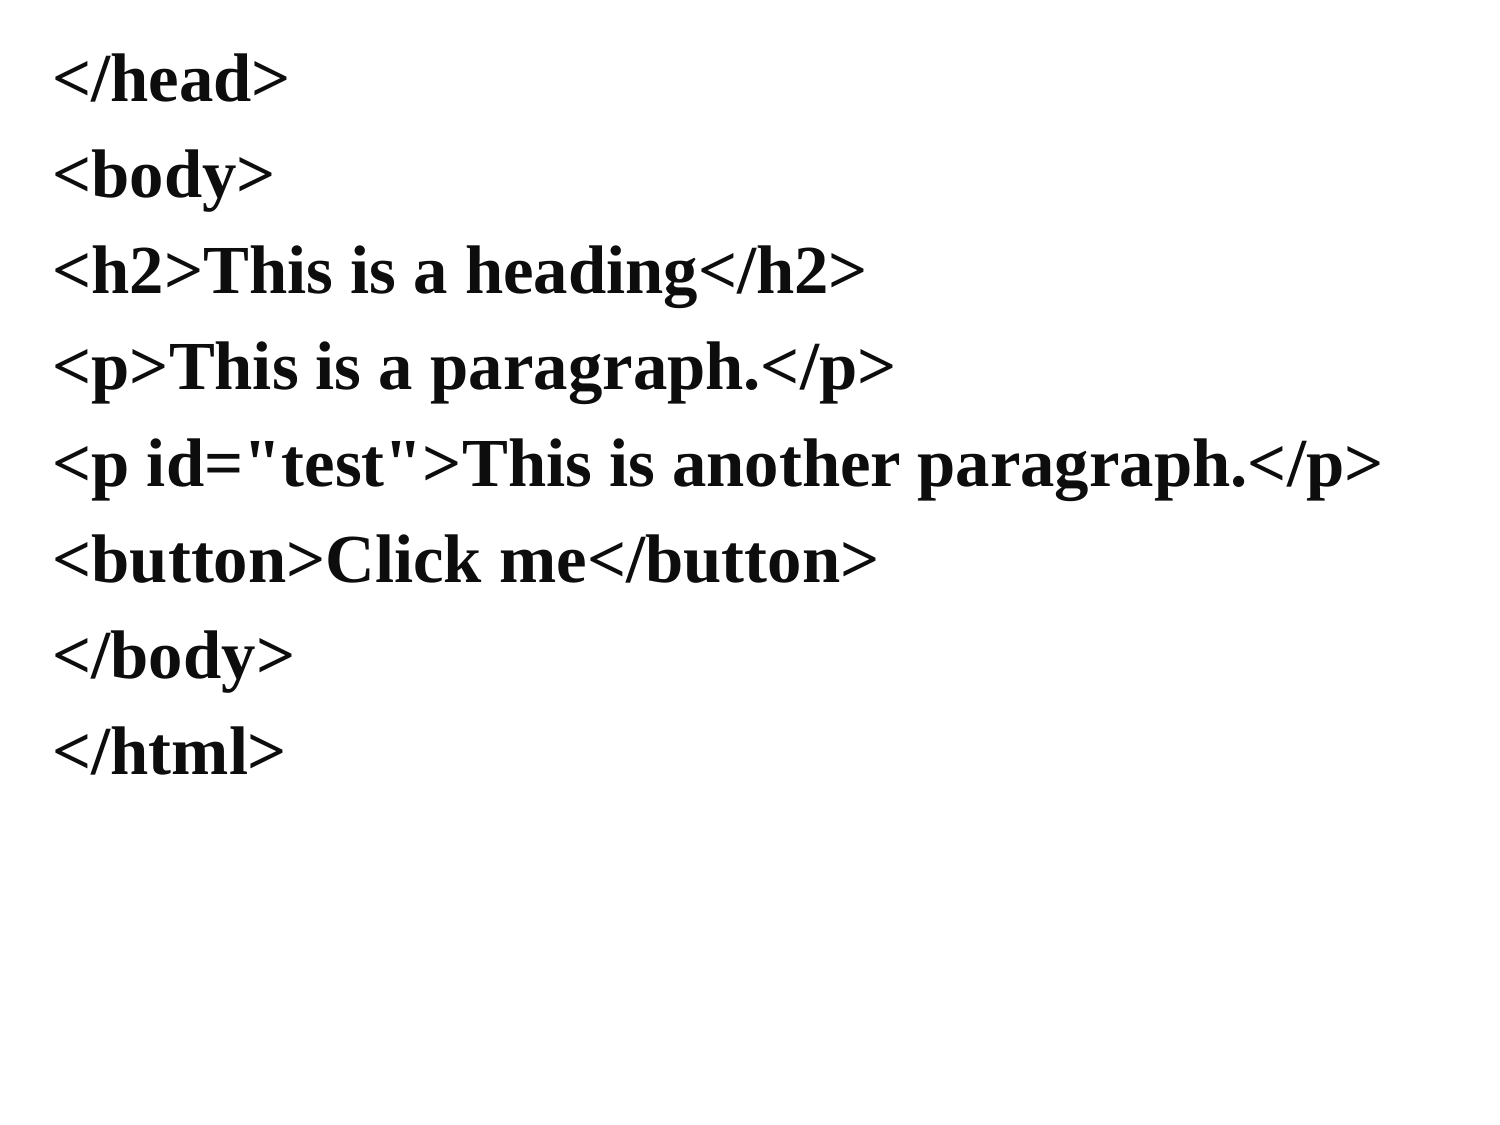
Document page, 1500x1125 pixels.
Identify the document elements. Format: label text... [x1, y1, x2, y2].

list </head> <body> <h2>This is a heading</h2> <p>This is a paragraph.</p> <p id="test">This is another paragraph.</p> <button>Click me</button> </body> </html> [37, 24, 1413, 1100]
